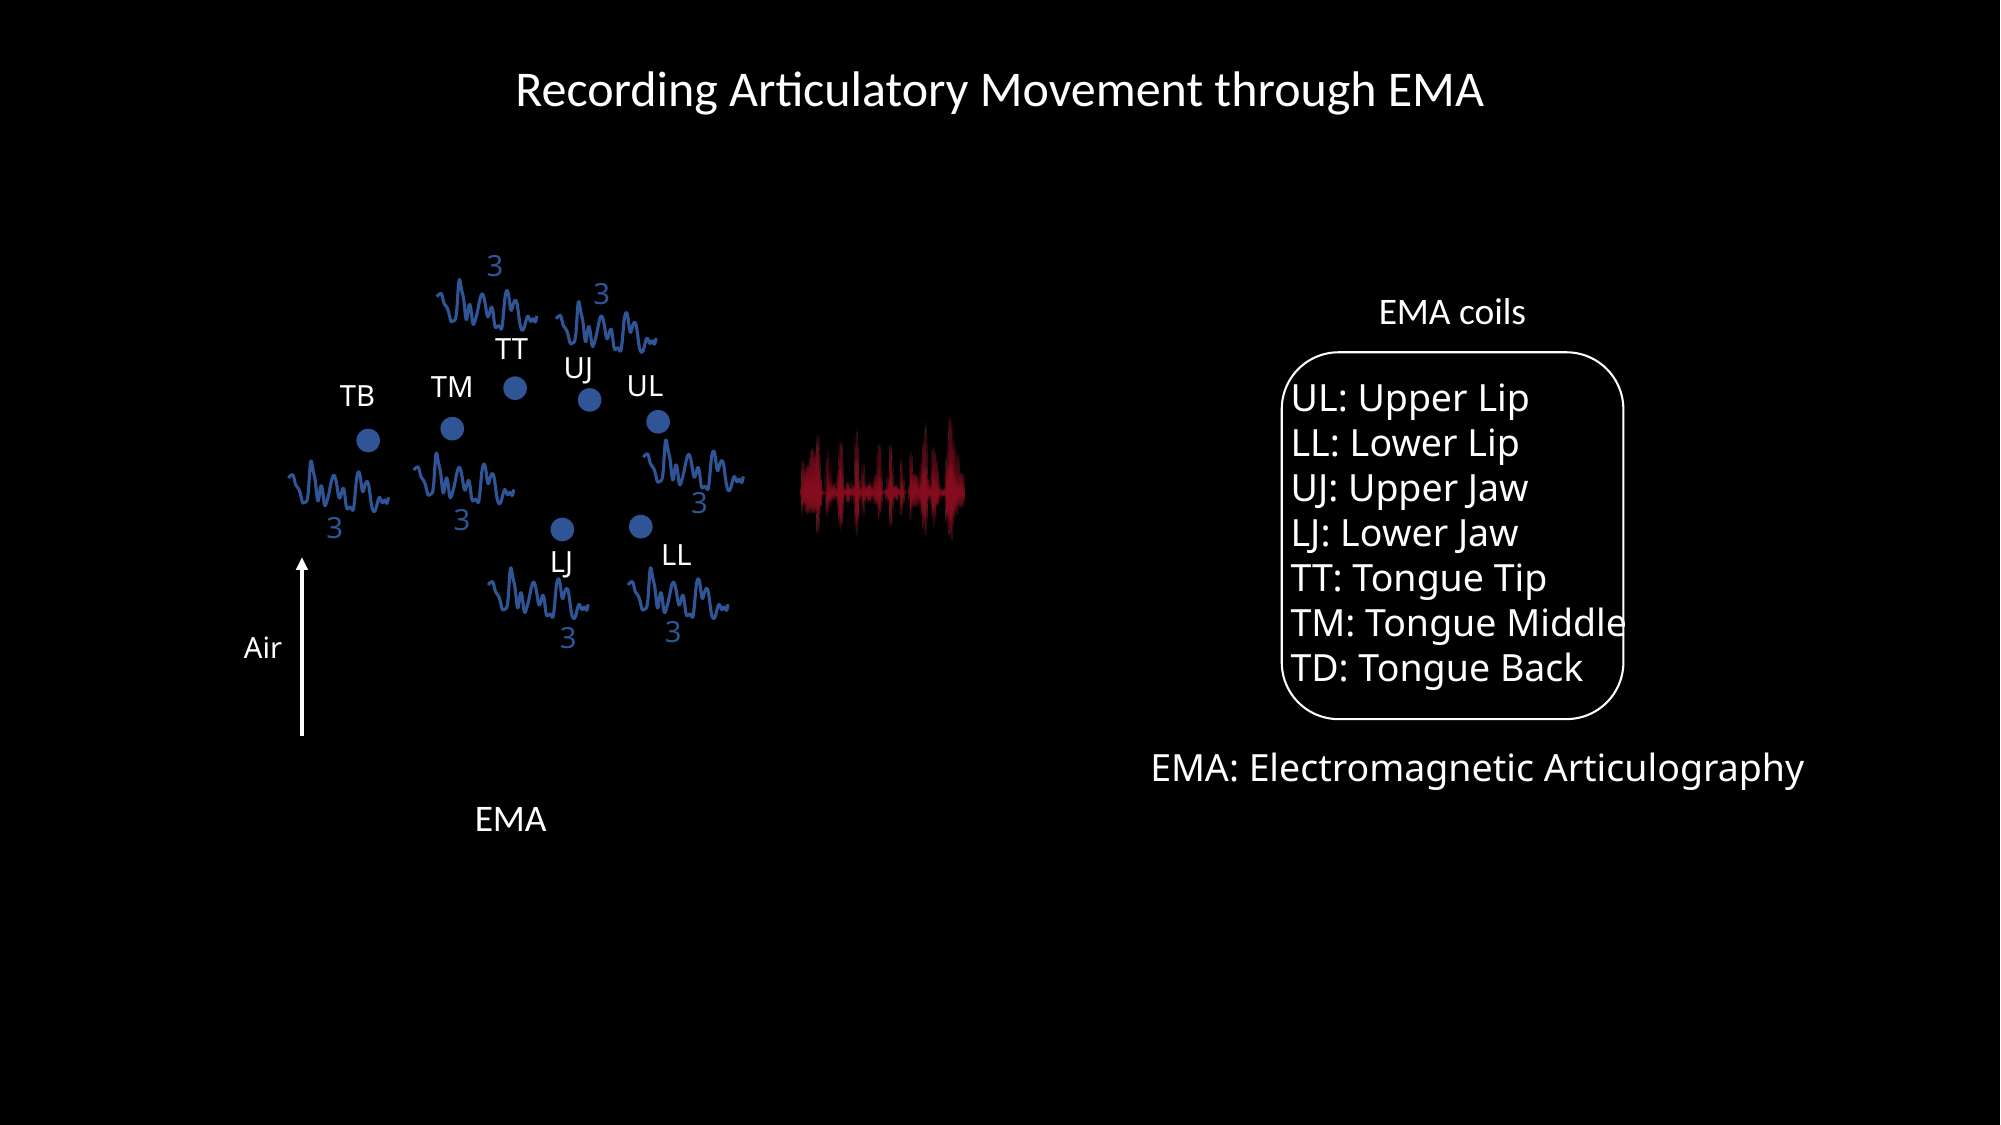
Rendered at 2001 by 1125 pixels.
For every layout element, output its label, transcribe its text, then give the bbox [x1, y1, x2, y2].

text_box UL [611, 360, 679, 410]
text_box LJ [535, 536, 589, 587]
text_box [629, 567, 728, 619]
text_box [557, 301, 656, 353]
text_box [1292, 697, 1613, 721]
text_box [627, 513, 654, 540]
text_box [489, 567, 588, 619]
text_box UJ [548, 341, 608, 392]
text_box [576, 392, 603, 413]
text_box Recording Articulatory Movement through EMA [500, 48, 1500, 124]
text_box [289, 460, 389, 512]
picture [800, 416, 965, 540]
text_box [549, 516, 576, 536]
text_box [644, 440, 743, 491]
text_box [502, 375, 528, 402]
text_box [645, 410, 671, 435]
text_box TT [480, 322, 544, 373]
text_box [414, 453, 514, 504]
text_box [1300, 351, 1606, 366]
text_box UL: Upper Lip LL: Lower Lip UJ: Upper Jaw LJ: Lower Jaw TT: Tongue Tip TM: Tongue Middle TD: Tongue Back [1275, 366, 1642, 697]
text_box TM [415, 361, 489, 411]
text_box [439, 415, 466, 442]
text_box EMA coils [1363, 279, 1542, 340]
text_box [355, 427, 382, 454]
text_box Air [229, 621, 297, 672]
text_box EMA: Electromagnetic Articulography [1135, 736, 1820, 797]
text_box TB [325, 369, 391, 420]
text_box LL [646, 528, 707, 579]
text_box [437, 279, 537, 331]
